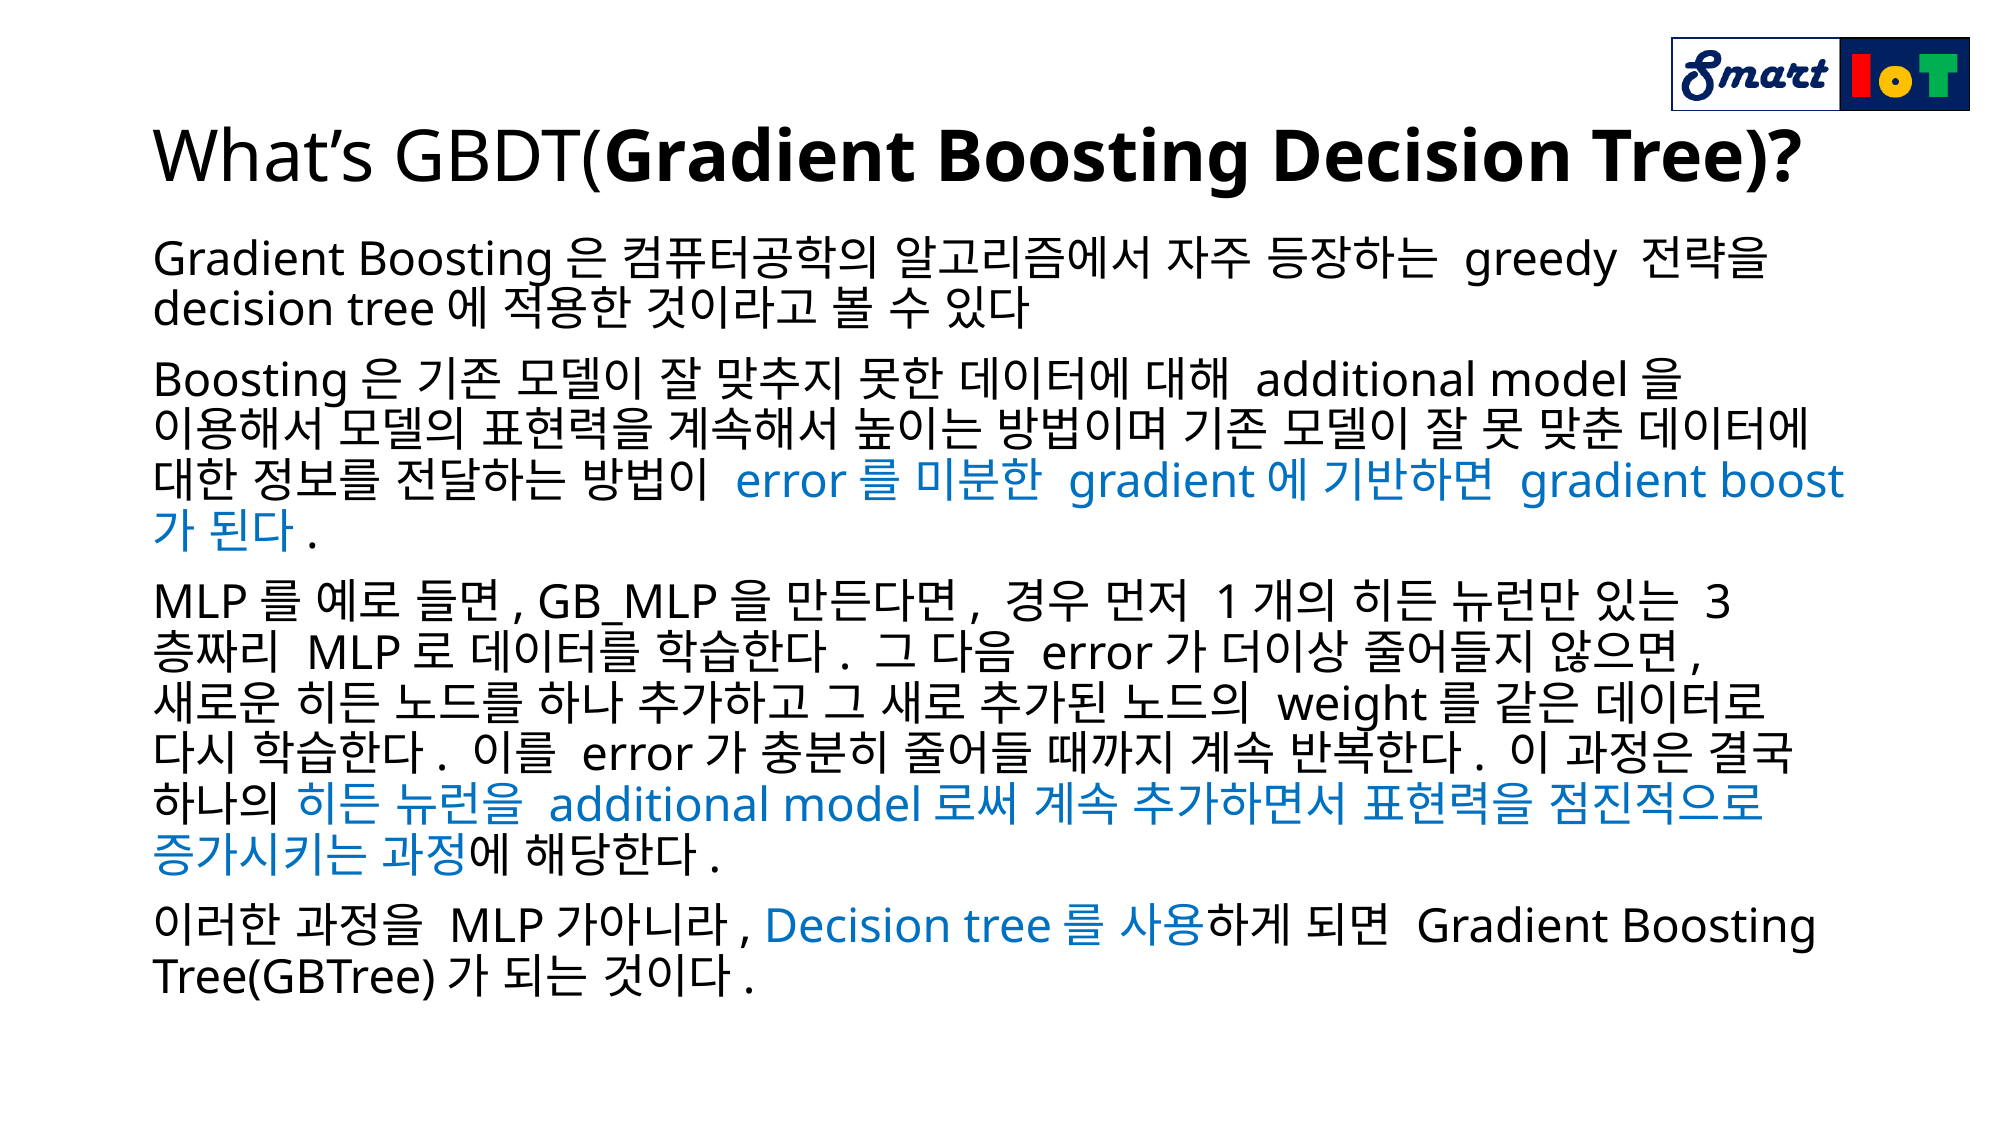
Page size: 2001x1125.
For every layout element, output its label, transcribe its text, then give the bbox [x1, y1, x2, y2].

title What’s GBDT(Gradient Boosting Decision Tree)? [137, 111, 1863, 206]
list Gradient Boosting은 컴퓨터공학의 알고리즘에서 자주 등장하는 greedy 전략을 decision tree에 적용한 것이라고 볼 수 있다 Boosting은 기존 모델이 잘 맞추지 못한 데이터에 대해 additional model을 이용해서 모델의 표현력을 계속해서 높이는 방법이며 기존 모델이 잘 못 맞춘 데이터에 대한 정보를 전달하는 방법이 error를 미분한 gradient에 기반하면 gradient boost가 된다. MLP를 예로 들면, GB_MLP을 만든다면, 경우 먼저 1개의 히든 뉴런만 있는 3층짜리 MLP로 데이터를 학습한다. 그 다음 error가 더이상 줄어들지 않으면, 새로운 히든 노드를 하나 추가하고 그 새로 추가된 노드의 weight를 같은 데이터로 다시 학습한다. 이를 error가 충분히 줄어들 때까지 계속 반복한다. 이 과정은 결국 하나의 히든 뉴런을 additional model로써 계속 추가하면서 표현력을 점진적으로 증가시키는 과정에 해당한다. 이러한 과정을 MLP가아니라, Decision tree를 사용하게 되면 Gradient Boosting Tree(GBTree)가 되는 것이다. [137, 227, 1863, 1014]
picture [1671, 37, 1970, 111]
